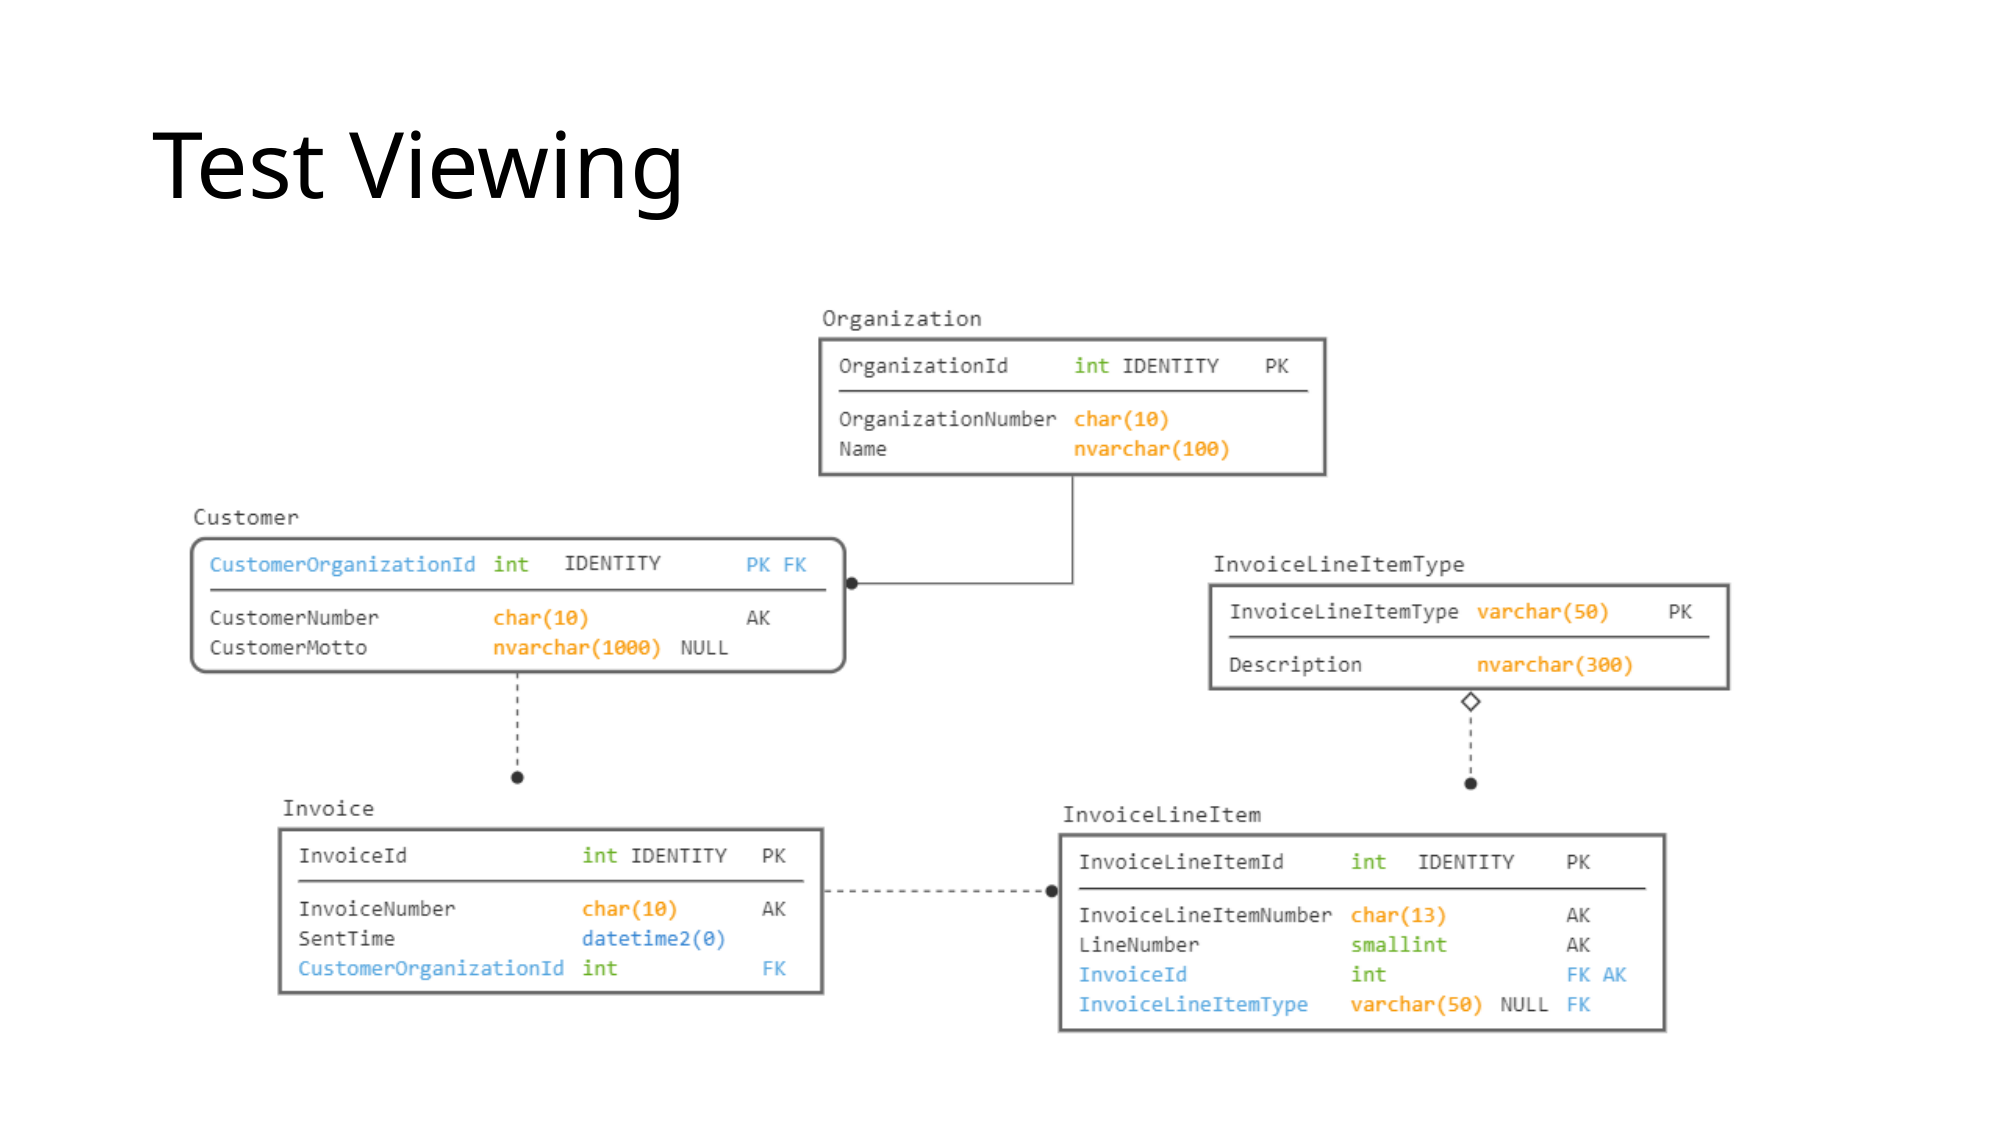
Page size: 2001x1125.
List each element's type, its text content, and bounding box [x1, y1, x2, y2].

title Test Viewing [137, 59, 1863, 278]
picture [137, 262, 1791, 1107]
